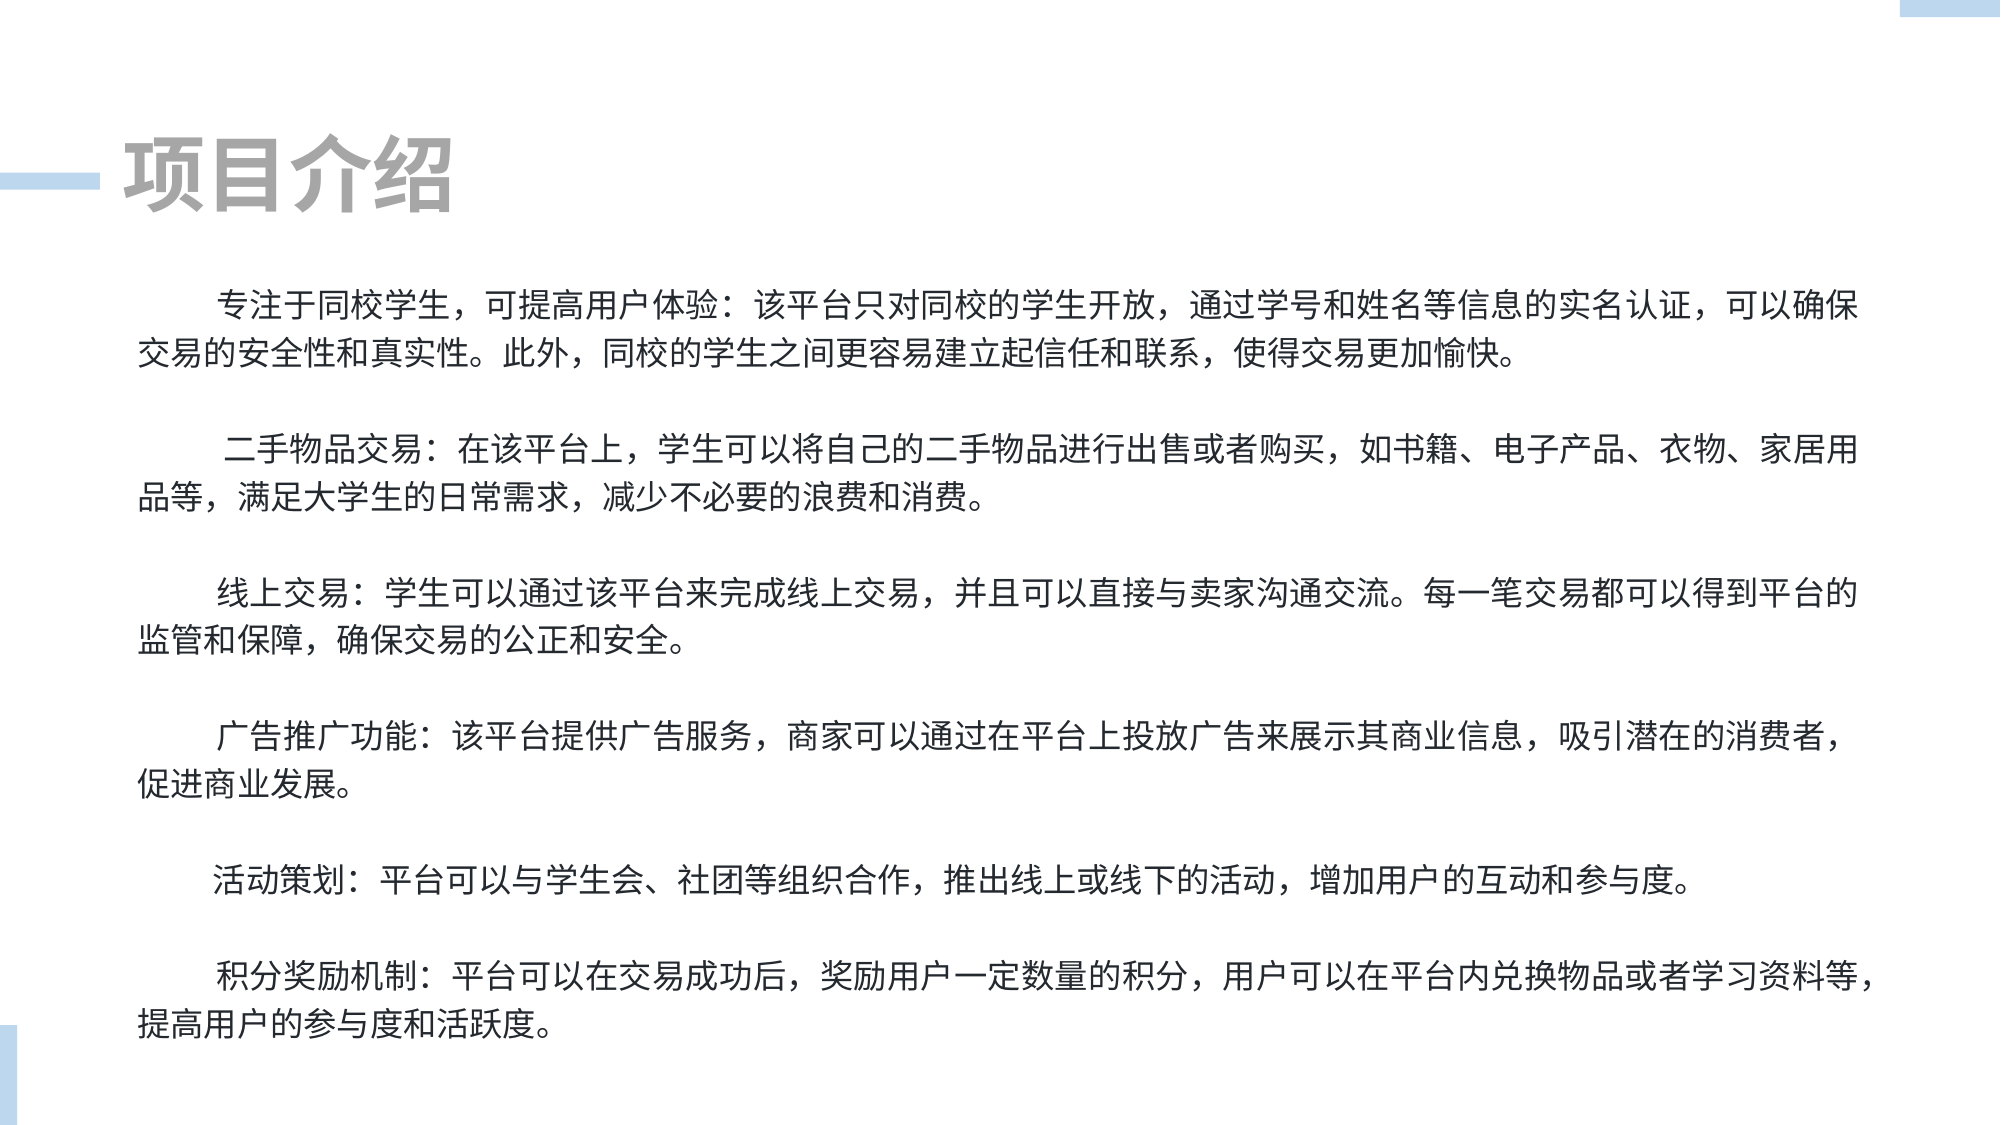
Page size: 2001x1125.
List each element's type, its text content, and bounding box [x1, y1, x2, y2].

text_box 项目介绍 [108, 126, 745, 232]
text_box 专注于同校学生，可提高用户体验：该平台只对同校的学生开放，通过学号和姓名等信息的实名认证，可以确保交易的安全性和真实性。此外，同校的学生之间更容易建立起信任和联系，使得交易更加愉快。 二手物品交易：在该平台上，学生可以将自己的二手物品进行出售或者购买，如书籍、电子产品、衣物、家居用品等，满足大学生的日常需求，减少不必要的浪费和消费。 线上交易：学生可以通过该平台来完成线上交易，并且可以直接与卖家沟通交流。每一笔交易都可以得到平台的监管和保障，确保交易的公正和安全。 广告推广功能：该平台提供广告服务，商家可以通过在平台上投放广告来展示其商业信息，吸引潜在的消费者，促进商业发展。 活动策划：平台可以与学生会、社团等组织合作，推出线上或线下的活动，增加用户的互动和参与度。 积分奖励机制：平台可以在交易成功后，奖励用户一定数量的积分，用户可以在平台内兑换物品或者学习资料等，提高用户的参与度和活跃度。 [122, 269, 1878, 1051]
